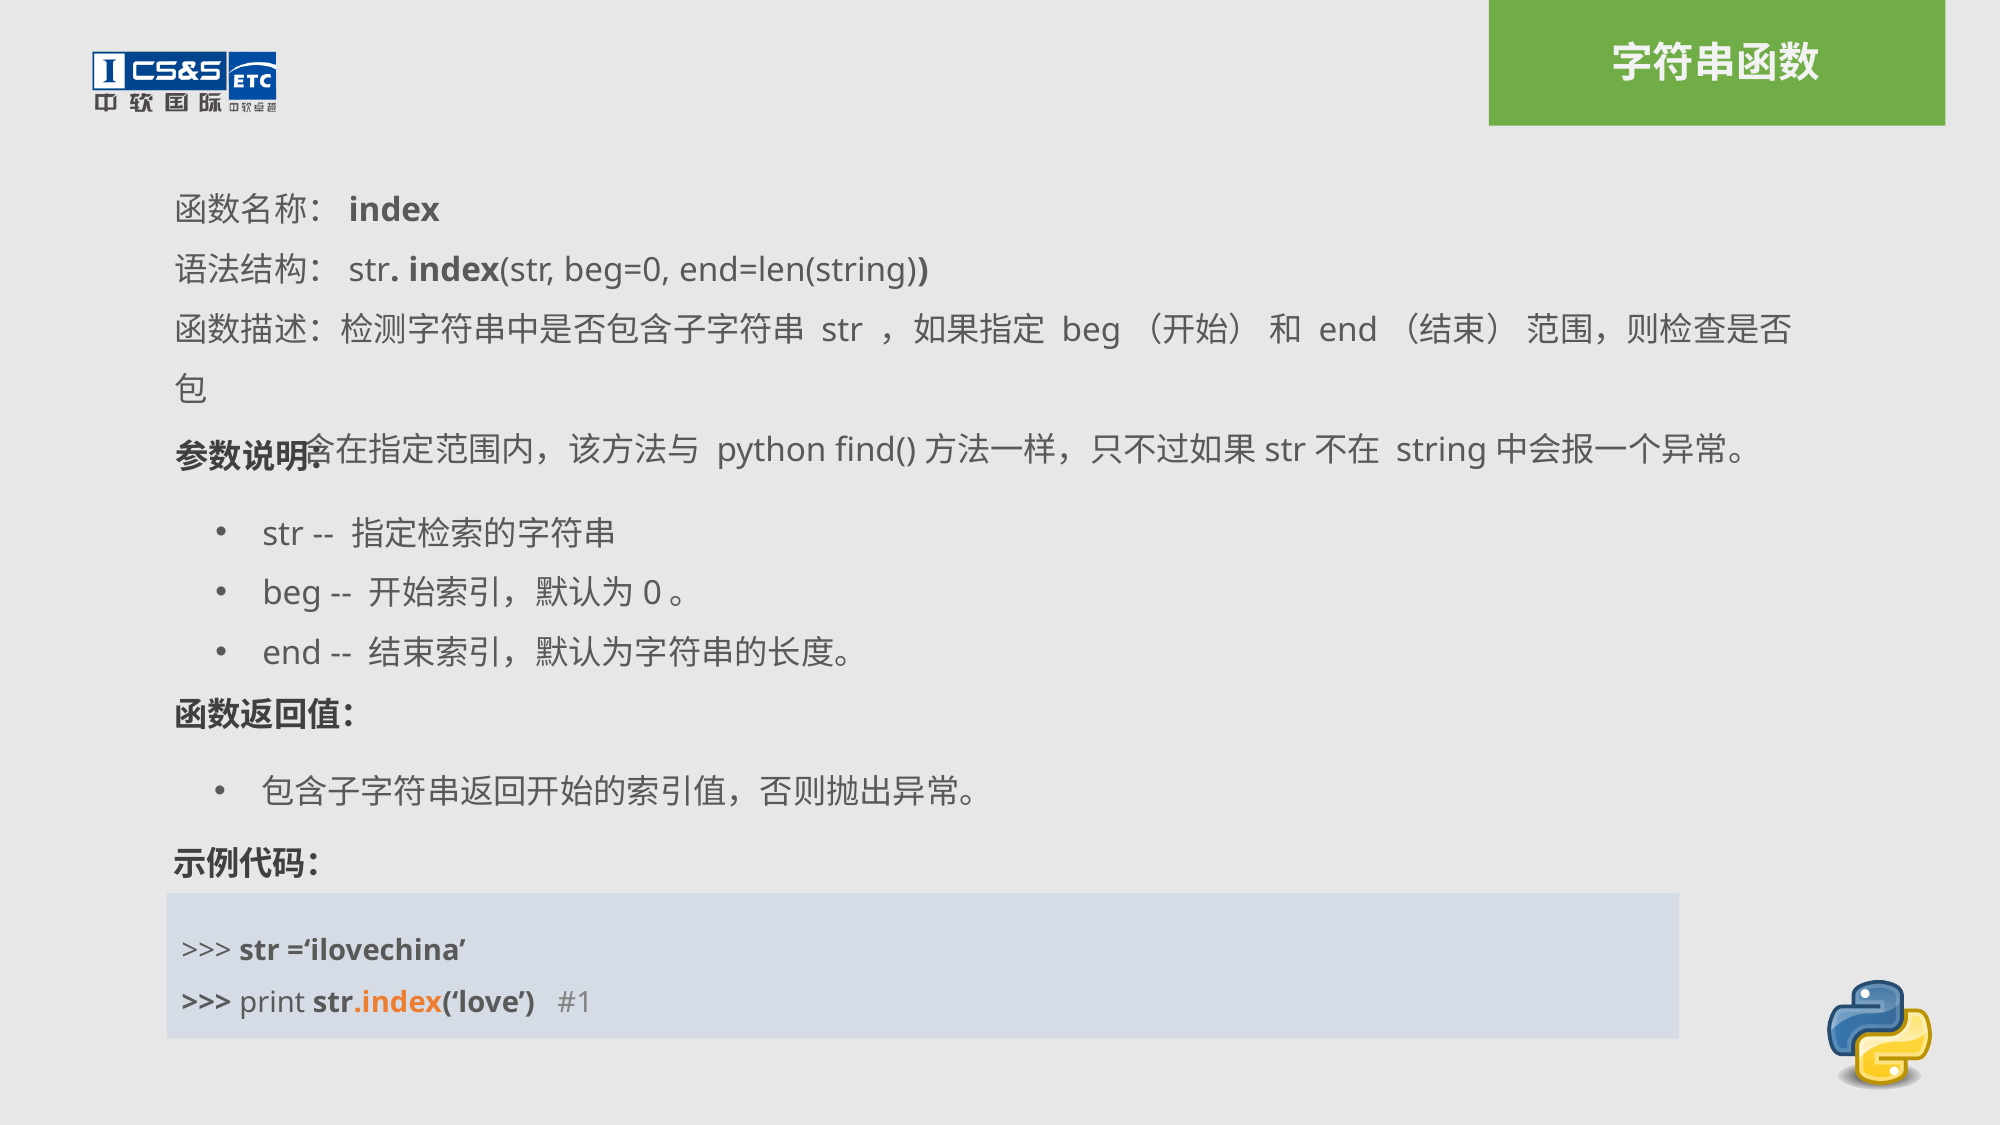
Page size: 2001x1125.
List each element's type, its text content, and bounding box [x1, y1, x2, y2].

text_box 函数名称：index 语法结构：str. index(str, beg=0, end=len(string)) 函数描述：检测字符串中是否包含子字符串 str ，如果指定 beg（开始） 和 end（结束） 范围，则检查是否包 含在指定范围内，该方法与 python find()方法一样，只不过如果str不在 string中会报一个异常。 [159, 160, 1834, 475]
text_box str -- 指定检索的字符串 beg -- 开始索引，默认为0。 end -- 结束索引，默认为字符串的长度。 [200, 484, 1834, 679]
text_box 函数返回值： [159, 685, 389, 741]
text_box 包含子字符串返回开始的索引值，否则抛出异常。 [199, 742, 1671, 818]
picture [1820, 977, 1939, 1095]
text_box 参数说明： [160, 427, 357, 483]
picture [90, 49, 278, 114]
text_box 字符串函数 [1490, 34, 1941, 98]
text_box 示例代码： [158, 834, 355, 890]
text_box >>> str =‘ilovechina’ >>> print str.index(‘love’) #1 [166, 892, 1680, 1039]
